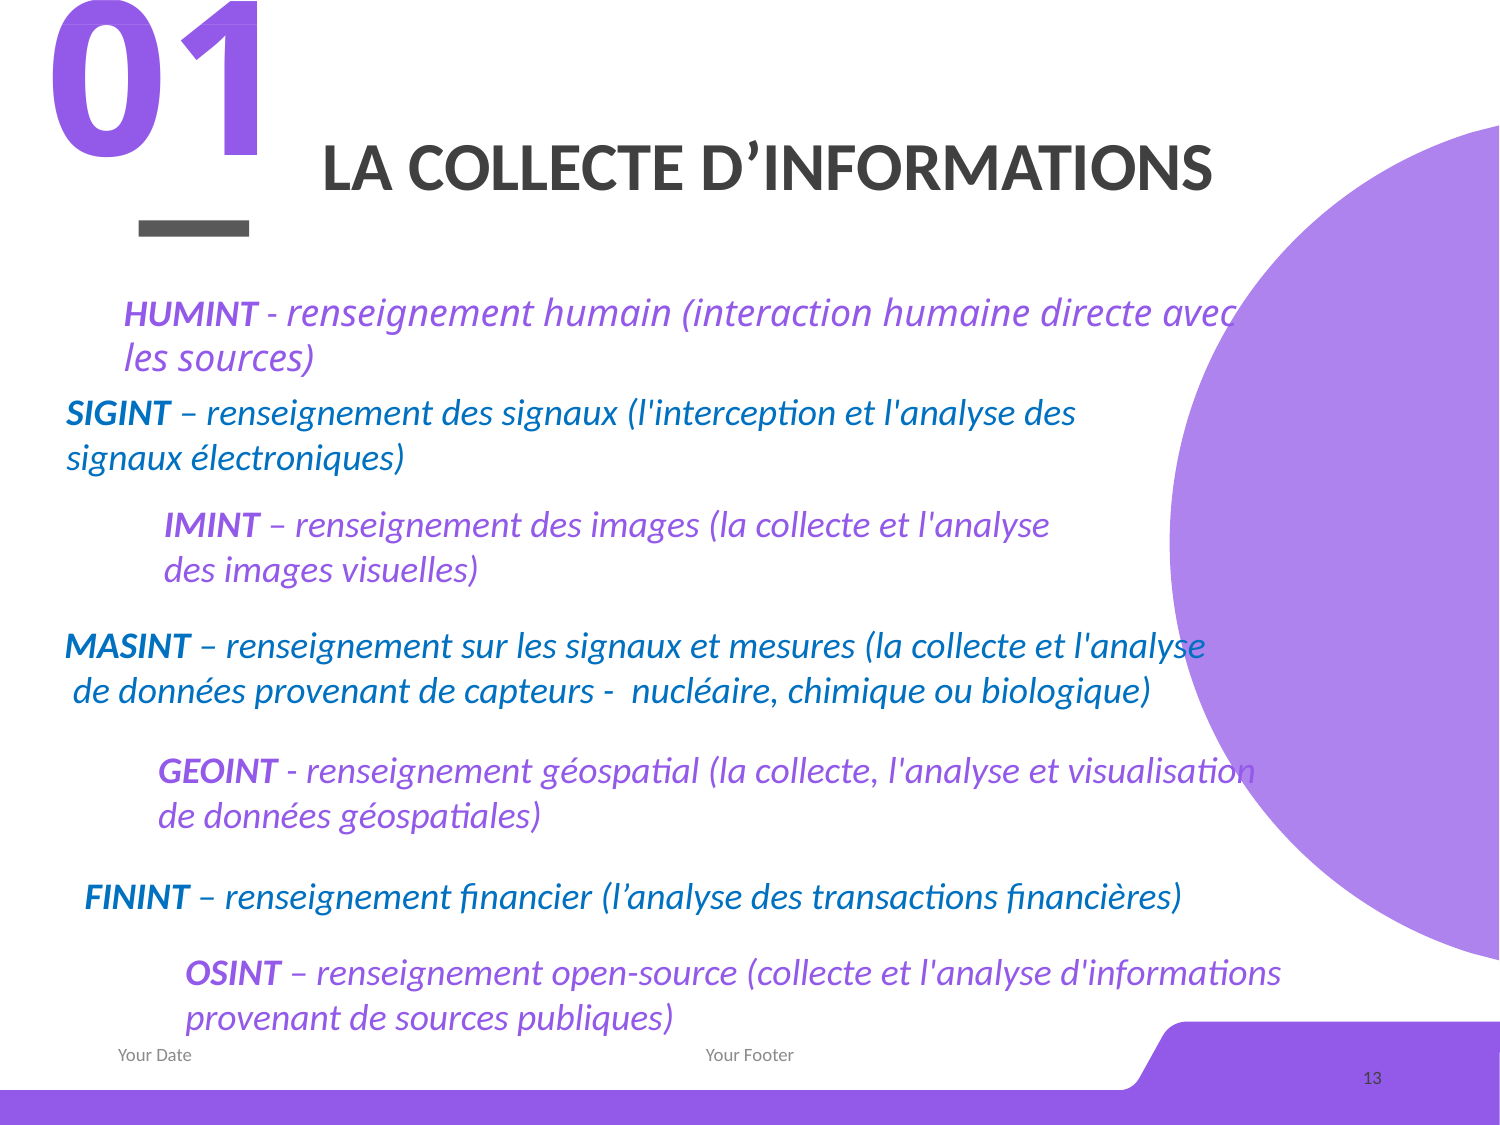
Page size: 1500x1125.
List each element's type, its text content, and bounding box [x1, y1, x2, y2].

text_box [1168, 124, 1500, 962]
slide_number 13 [1059, 1047, 1397, 1108]
text_box SIGINT – renseignement des signaux (l'interception et l'analyse des signaux électroniques) [51, 380, 1101, 486]
slide_number Your Date [103, 1023, 441, 1084]
footer Your Footer [496, 1045, 1004, 1084]
text_box MASINT – renseignement sur les signaux et mesures (la collecte et l'analyse de données provenant de capteurs - nucléaire, chimique ou biologique) [49, 613, 1222, 718]
text_box FININT – renseignement financier (l’analyse des transactions financières) [69, 864, 1199, 925]
text_box OSINT – renseignement open-source (collecte et l'analyse d'informations provenant de sources publiques) [170, 940, 1306, 1045]
title La collecte d’informations [307, 59, 1306, 278]
text_box IMINT – renseignement des images (la collecte et l'analyse des images visuelles) [148, 492, 1075, 598]
list 01 [0, 1, 307, 213]
text_box GEOINT - renseignement géospatial (la collecte, l'analyse et visualisation de données géospatiales) [143, 738, 1281, 844]
text_box HUMINT - renseignement humain (interaction humaine directe avec les sources) [109, 281, 1263, 387]
